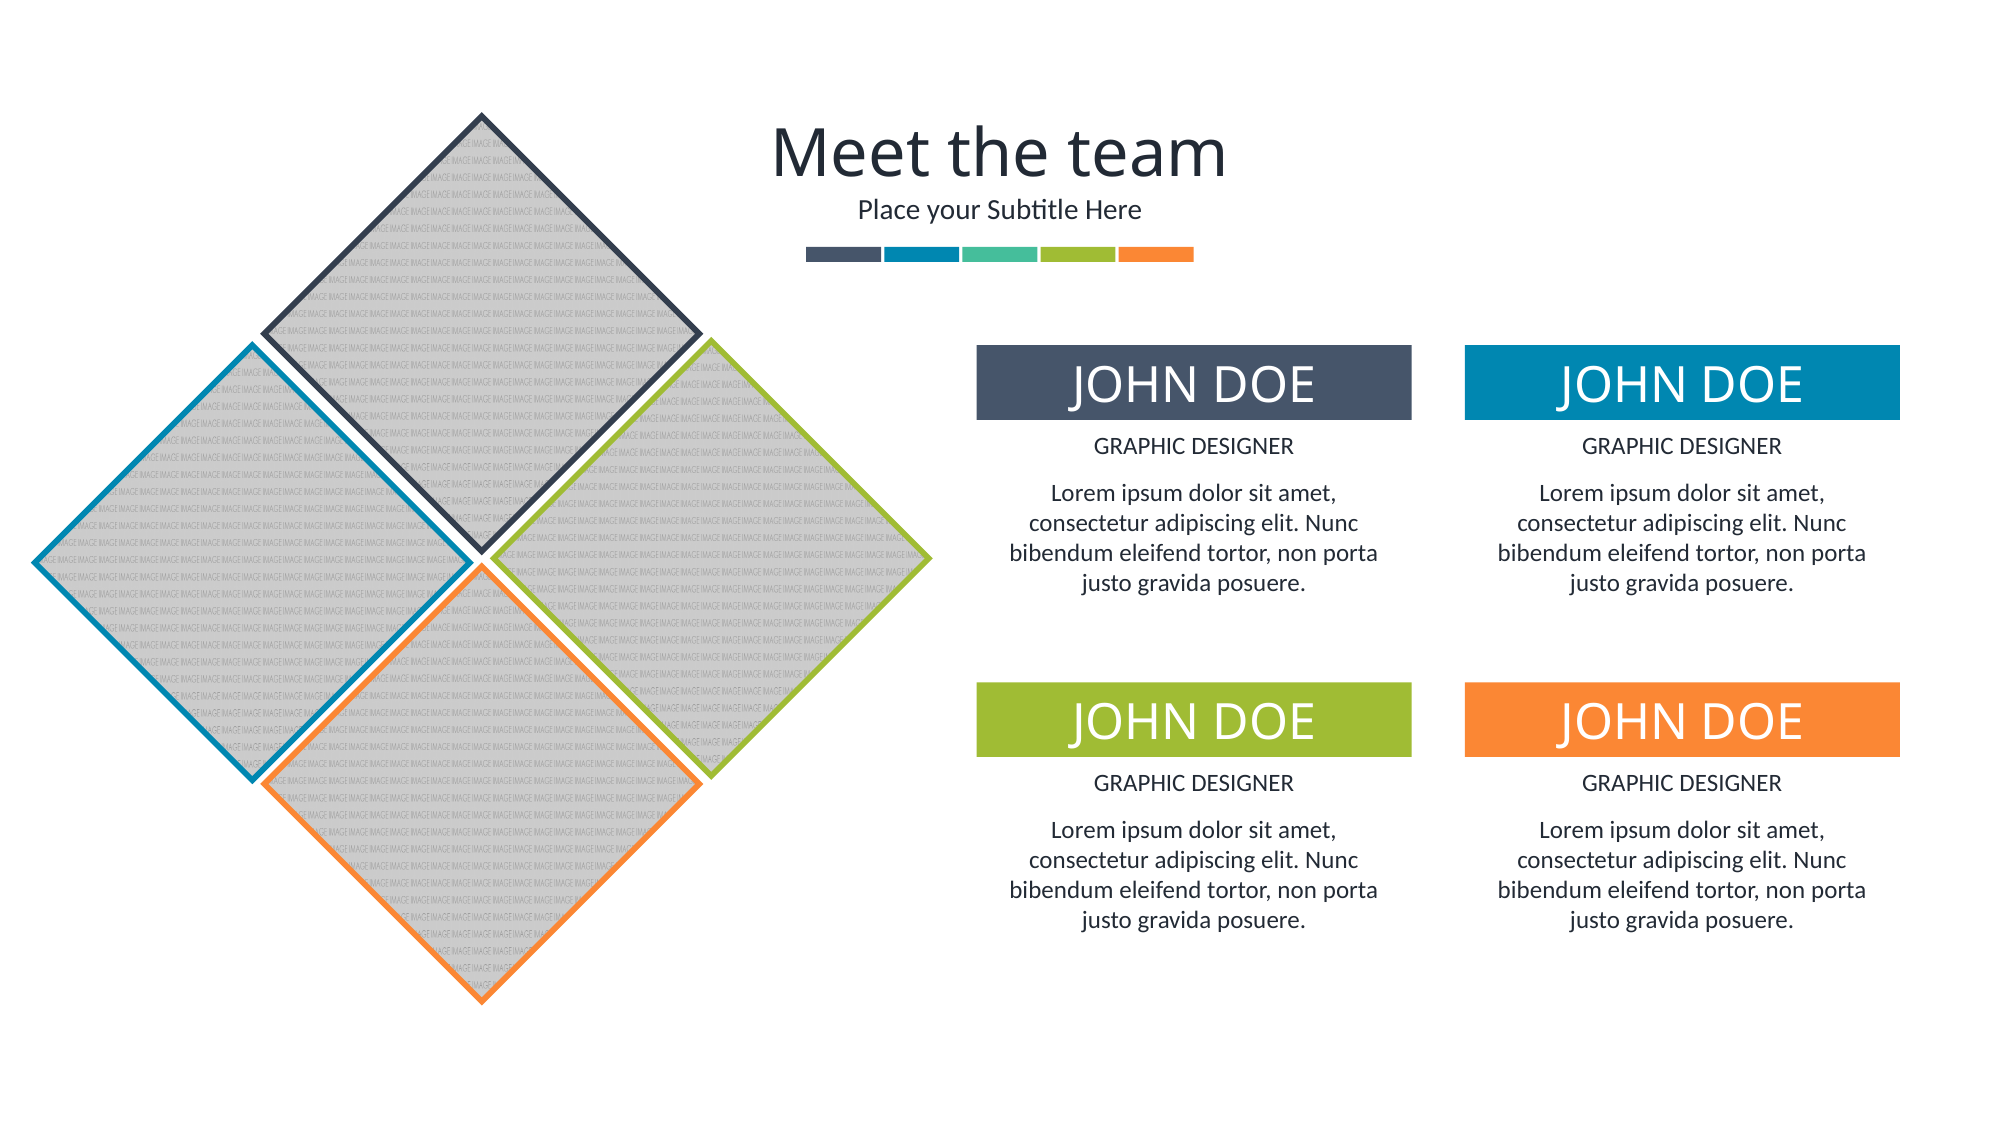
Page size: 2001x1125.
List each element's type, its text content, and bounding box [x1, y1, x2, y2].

text_box [262, 564, 701, 1003]
text_box [33, 343, 472, 782]
text_box GRAPHIC DESIGNER [976, 422, 1412, 467]
text_box Lorem ipsum dolor sit amet, consectetur adipiscing elit. Nunc bibendum eleifend tortor, non porta justo gravida posuere. [976, 468, 1412, 604]
text_box JOHN DOE [976, 682, 1412, 757]
text_box [262, 262, 701, 553]
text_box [0, 102, 2000, 262]
text_box GRAPHIC DESIGNER [1464, 759, 1900, 804]
text_box [492, 339, 931, 778]
text_box GRAPHIC DESIGNER [976, 759, 1412, 804]
text_box JOHN DOE [976, 345, 1412, 420]
text_box Lorem ipsum dolor sit amet, consectetur adipiscing elit. Nunc bibendum eleifend tortor, non porta justo gravida posuere. [976, 805, 1412, 941]
text_box Lorem ipsum dolor sit amet, consectetur adipiscing elit. Nunc bibendum eleifend tortor, non porta justo gravida posuere. [1464, 468, 1900, 604]
text_box Lorem ipsum dolor sit amet, consectetur adipiscing elit. Nunc bibendum eleifend tortor, non porta justo gravida posuere. [1464, 805, 1900, 941]
text_box JOHN DOE [1464, 682, 1900, 757]
text_box GRAPHIC DESIGNER [1464, 422, 1900, 467]
text_box JOHN DOE [1464, 345, 1900, 420]
